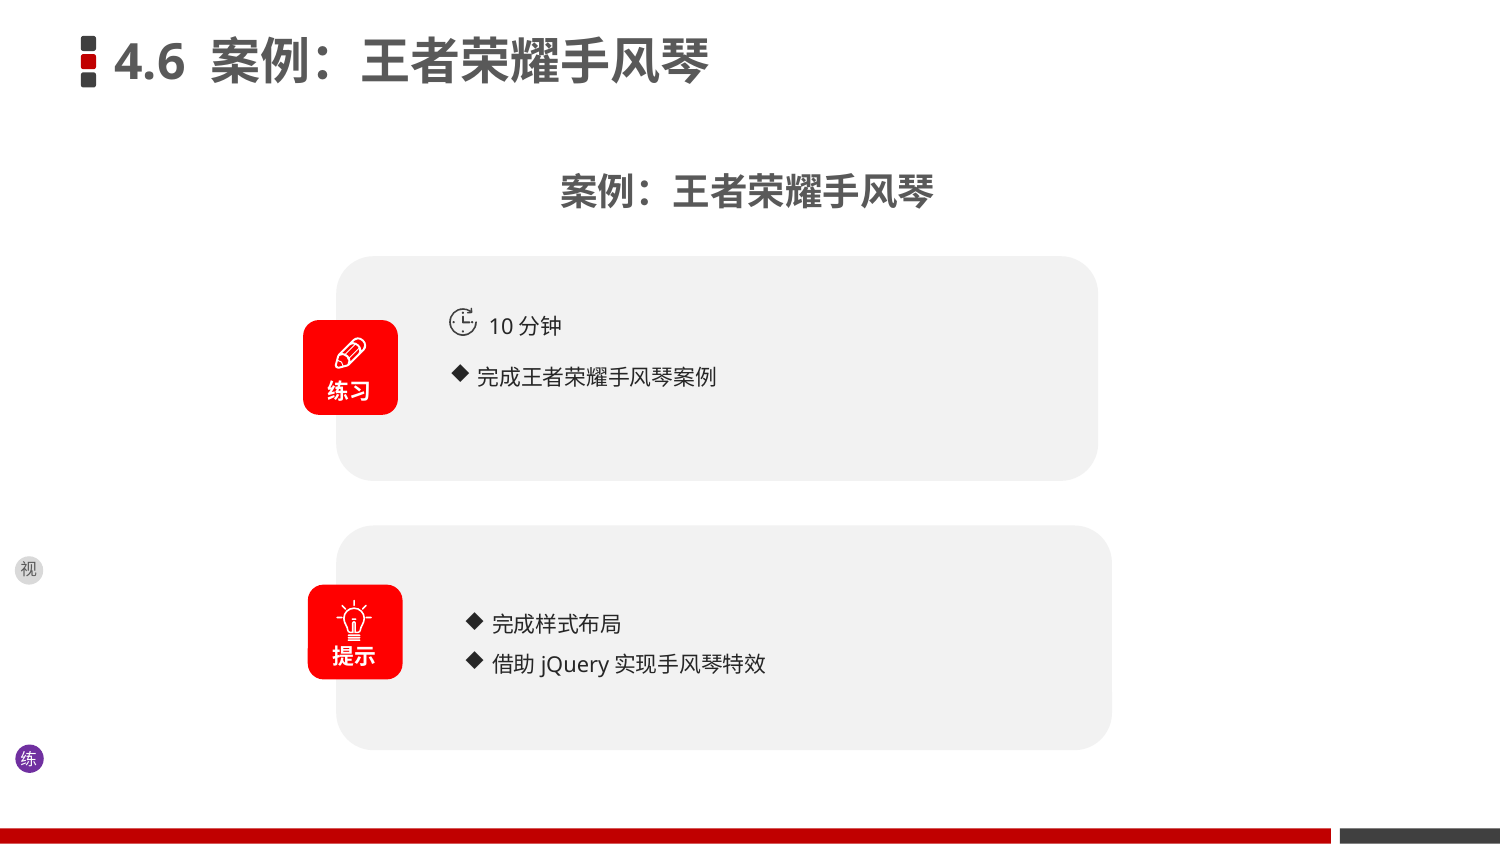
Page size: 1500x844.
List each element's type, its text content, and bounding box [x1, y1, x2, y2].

picture [334, 336, 367, 369]
text_box [334, 254, 1101, 484]
text_box [306, 412, 395, 417]
text_box [334, 523, 1115, 753]
text_box 完成王者荣耀手风琴案例 [434, 343, 918, 398]
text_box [448, 307, 478, 337]
text_box 案例：王者荣耀手风琴 [545, 160, 1077, 221]
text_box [5, 740, 54, 777]
text_box [305, 582, 405, 671]
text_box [5, 551, 54, 588]
text_box [311, 677, 399, 682]
picture [335, 599, 373, 642]
text_box 10分钟 [473, 291, 583, 346]
text_box [301, 317, 401, 408]
text_box 提示 [305, 635, 403, 677]
text_box 练习 [301, 370, 398, 412]
text_box 4.6 案例：王者荣耀手风琴 [103, 0, 987, 130]
text_box 完成样式布局 借助jQuery实现手风琴特效 [449, 590, 932, 684]
